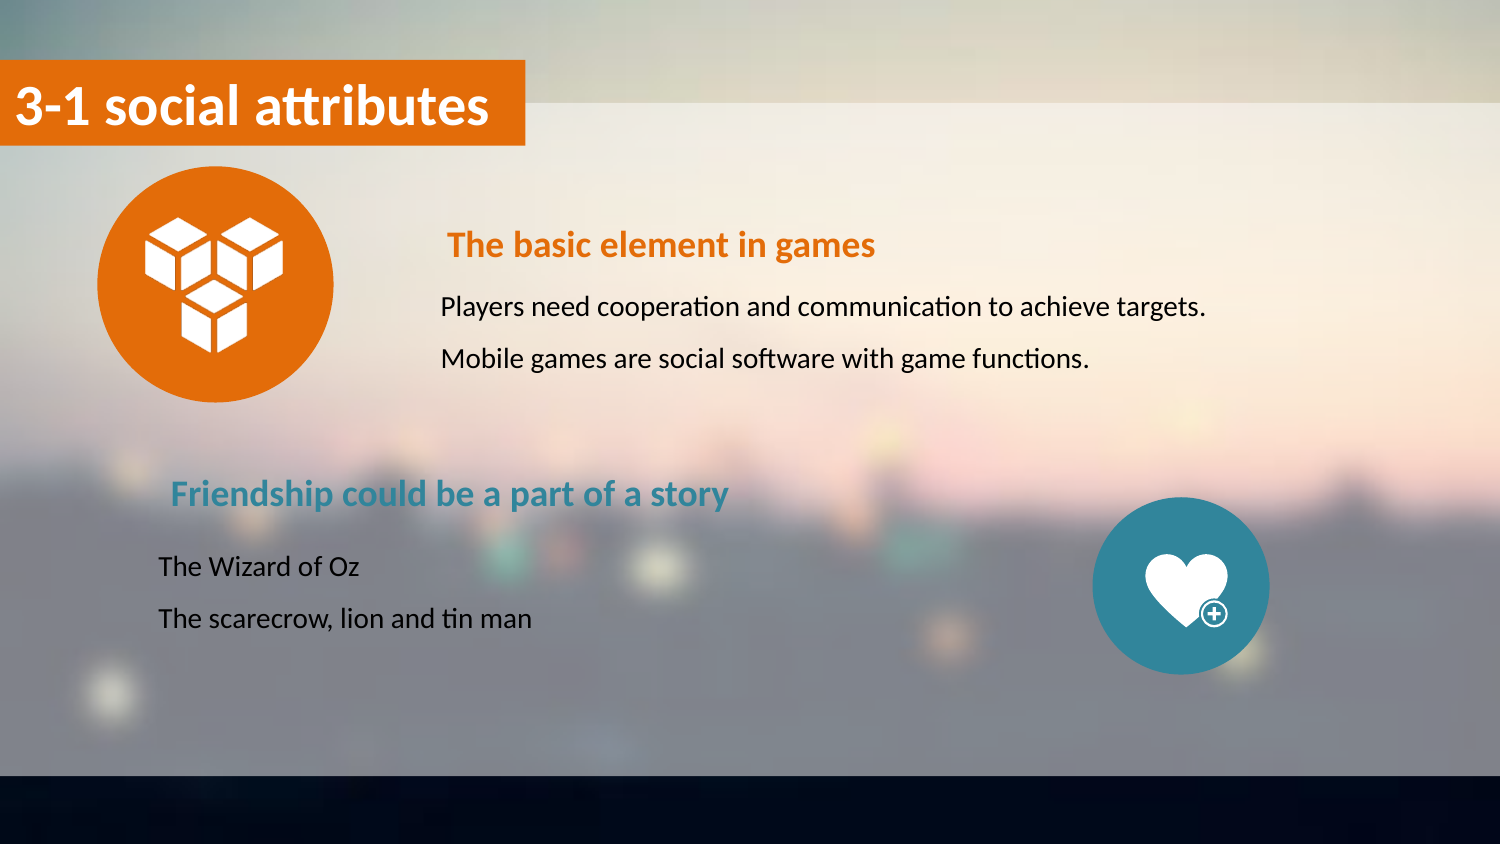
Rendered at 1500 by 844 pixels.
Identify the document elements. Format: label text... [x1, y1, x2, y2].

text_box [97, 166, 334, 403]
text_box [0, 102, 1500, 777]
picture [0, 0, 1500, 102]
text_box Friendship could be a part of a story [156, 461, 745, 522]
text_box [1092, 497, 1270, 675]
text_box 3-1 social attributes [0, 59, 526, 145]
text_box The Wizard of Oz The scarecrow, lion and tin man [143, 521, 1006, 642]
text_box The basic element in games [432, 212, 892, 273]
picture [0, 777, 1500, 844]
text_box Players need cooperation and communication to achieve targets. Mobile games are social software with game functions. [425, 262, 1289, 383]
